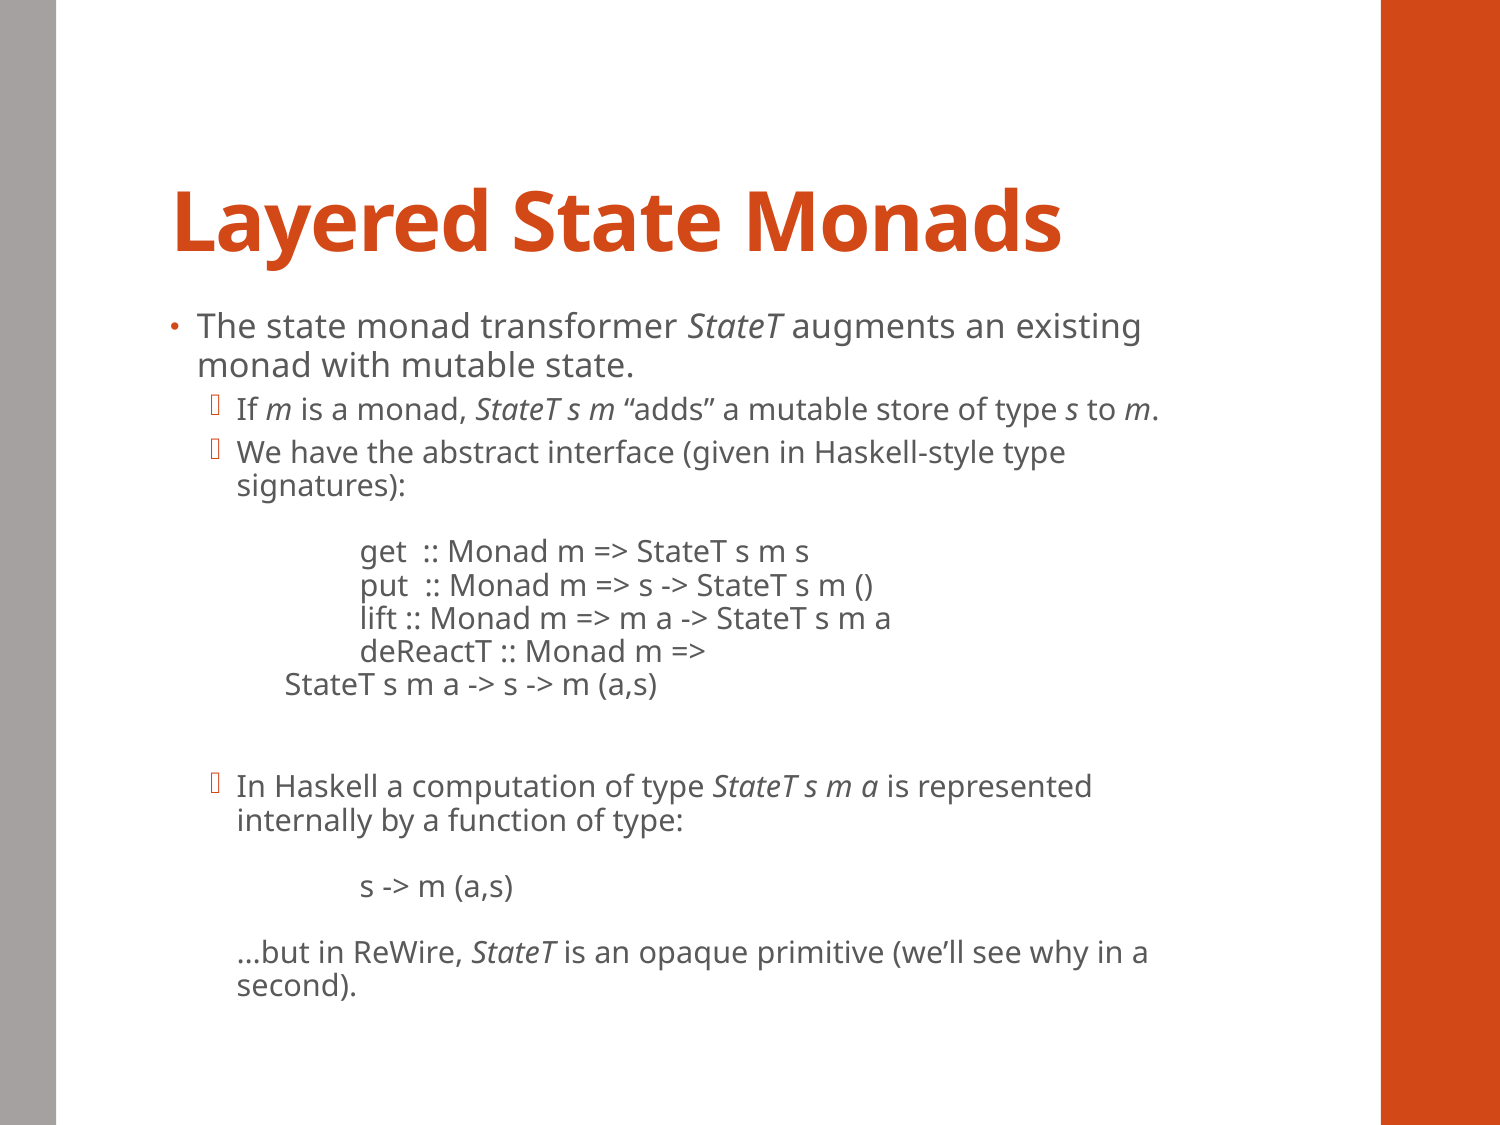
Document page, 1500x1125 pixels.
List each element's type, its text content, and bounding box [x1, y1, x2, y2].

title Layered State Monads [155, 60, 1348, 278]
list The state monad transformer StateT augments an existing monad with mutable state. If m is a monad, StateT s m “adds” a mutable store of type s to m. We have the abstract interface (given in Haskell-style type signatures): get :: Monad m => StateT s m s put :: Monad m => s -> StateT s m () lift :: Monad m => m a -> StateT s m a deReactT :: Monad m => StateT s m a -> s -> m (a,s) In Haskell a computation of type StateT s m a is represented internally by a function of type: s -> m (a,s) …but in ReWire, StateT is an opaque primitive (we’ll see why in a second). [155, 299, 1213, 1014]
